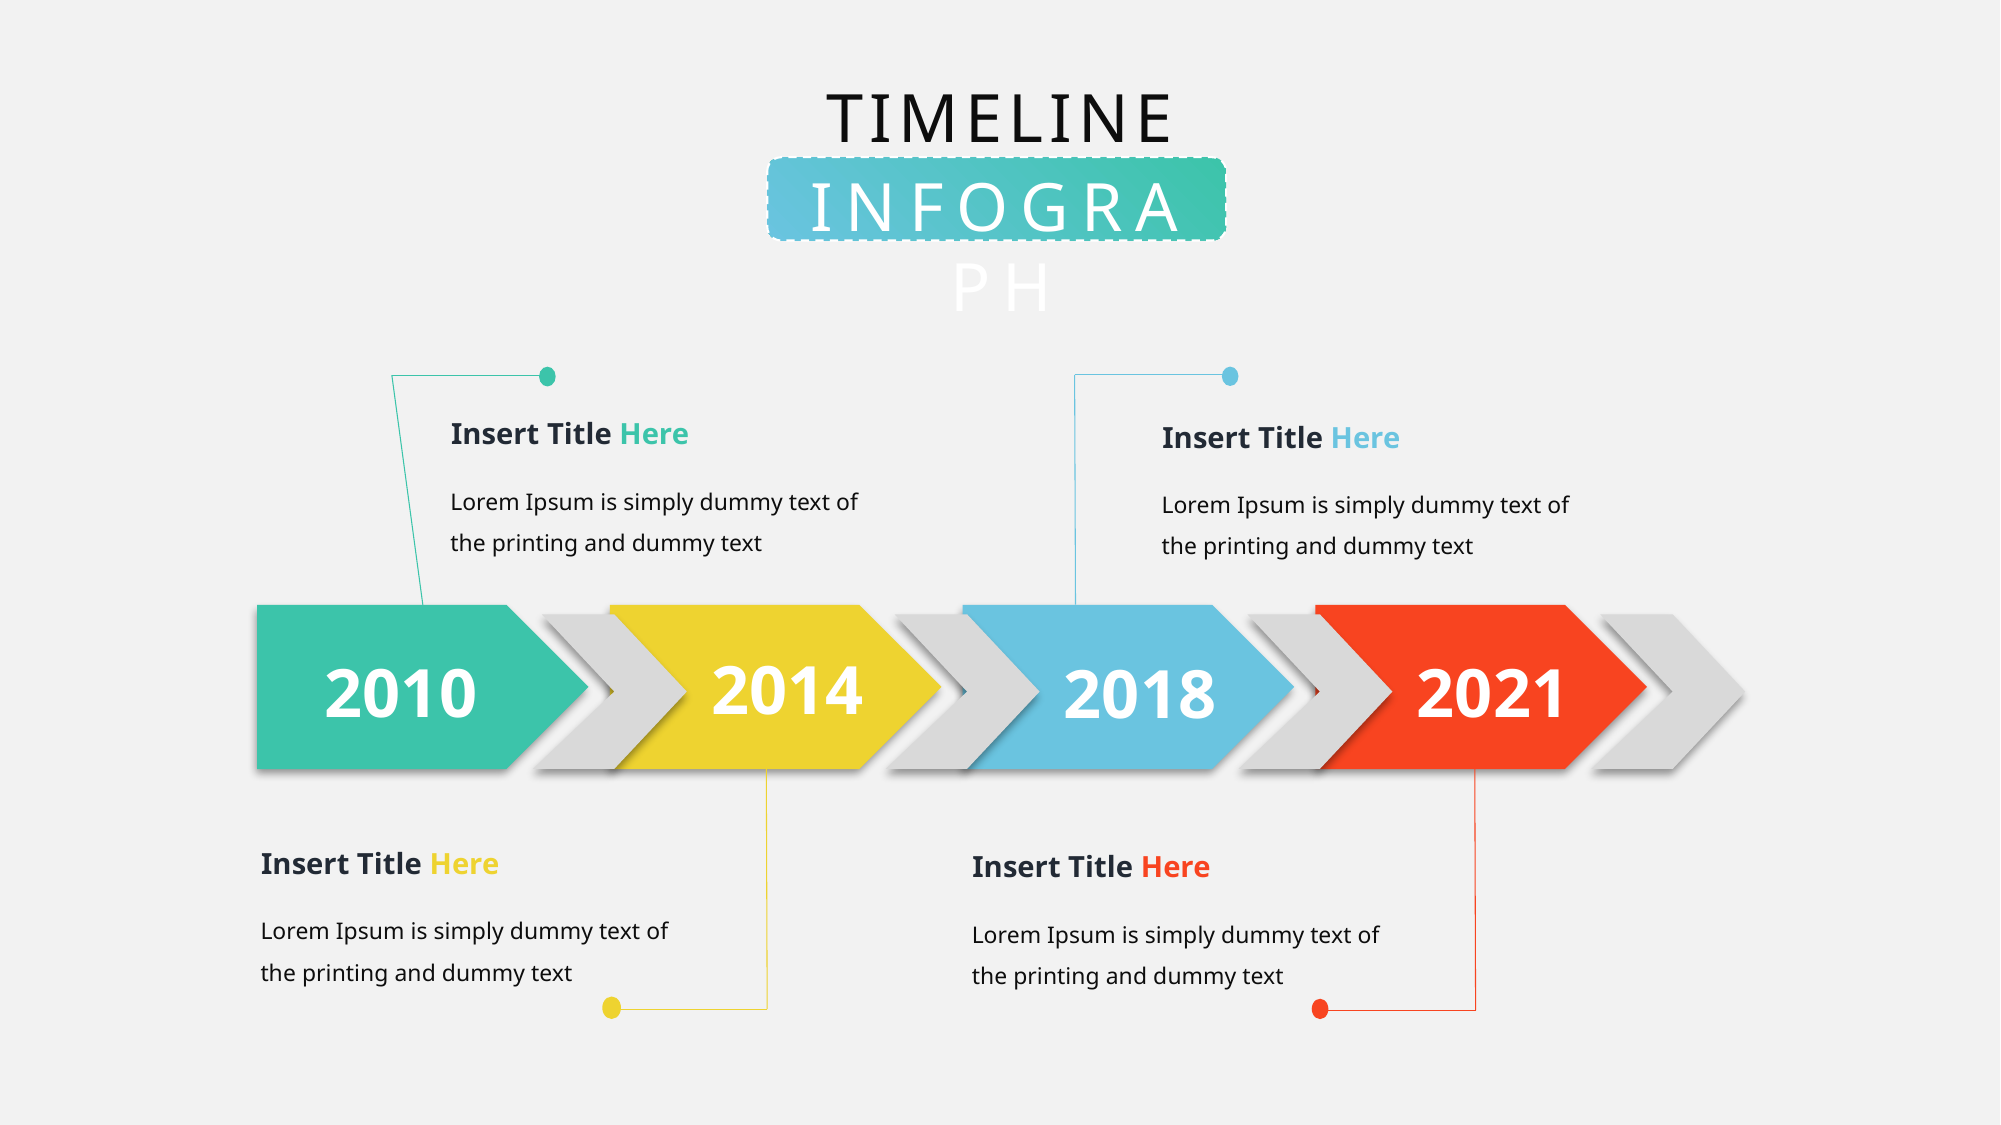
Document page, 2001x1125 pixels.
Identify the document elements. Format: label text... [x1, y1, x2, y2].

text_box INFOGRAPH [776, 164, 1227, 333]
text_box Insert Title Here [1239, 411, 1416, 462]
text_box Insert Title Here [246, 838, 515, 888]
text_box Lorem Ipsum is simply dummy text of the printing and dummy text [957, 899, 1311, 997]
text_box Insert Title Here [957, 841, 1226, 892]
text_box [1311, 768, 1476, 1020]
text_box TIMELINE [624, 68, 1376, 164]
text_box Lorem Ipsum is simply dummy text of the printing and dummy text [1239, 469, 1623, 567]
text_box Lorem Ipsum is simply dummy text of the printing and dummy text [245, 896, 603, 994]
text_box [687, 604, 1040, 769]
text_box [766, 164, 776, 241]
text_box Insert Title Here [556, 408, 705, 459]
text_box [1074, 366, 1239, 605]
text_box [1393, 604, 1746, 769]
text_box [603, 767, 768, 1018]
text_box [1040, 604, 1393, 769]
text_box Lorem Ipsum is simply dummy text of the printing and dummy text [556, 466, 912, 564]
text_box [391, 366, 556, 610]
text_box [257, 604, 687, 769]
